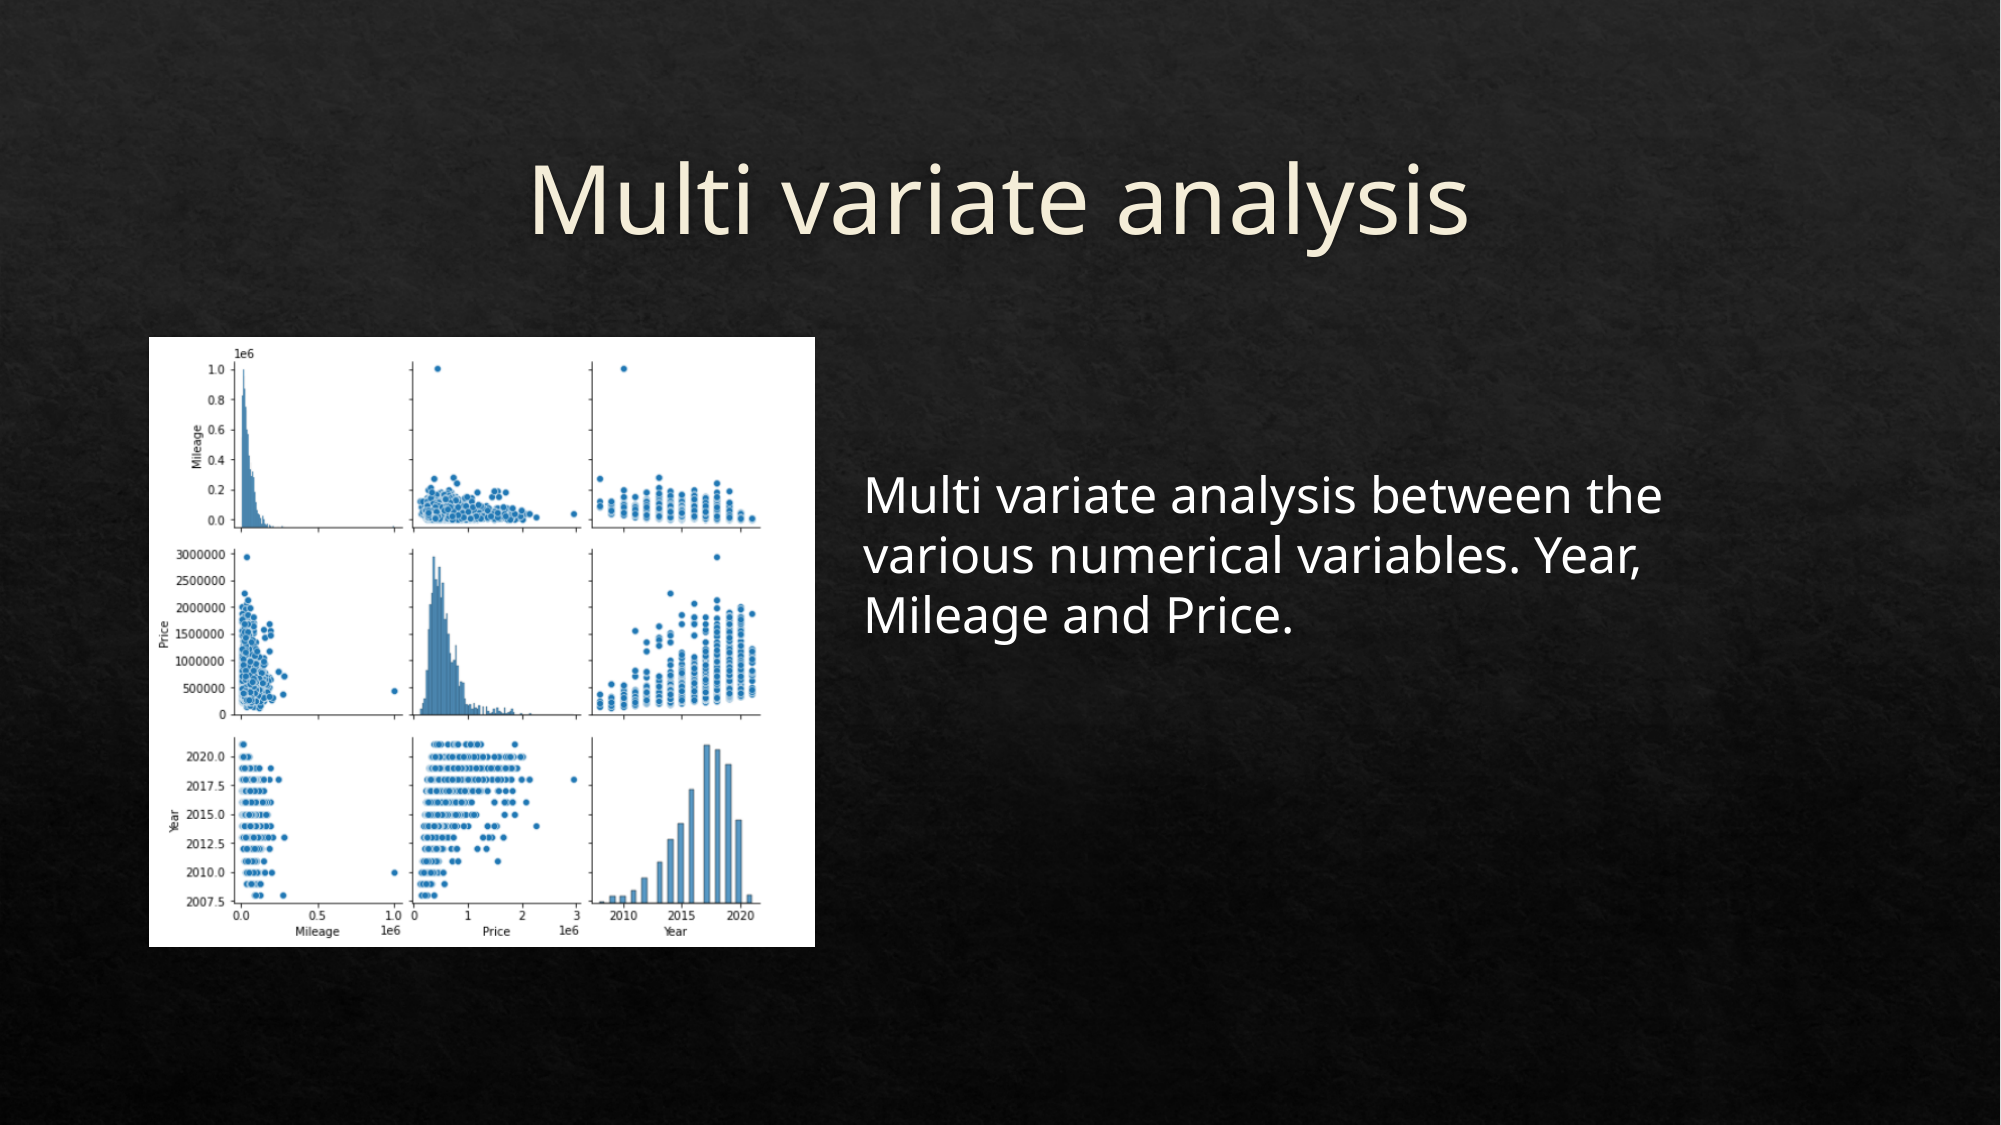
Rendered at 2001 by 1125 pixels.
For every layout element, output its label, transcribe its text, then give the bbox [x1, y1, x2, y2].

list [149, 337, 815, 948]
text_box Multi variate analysis between the various numerical variables. Year, Mileage and Price. [848, 456, 1849, 652]
title Multi variate analysis [149, 99, 1849, 307]
